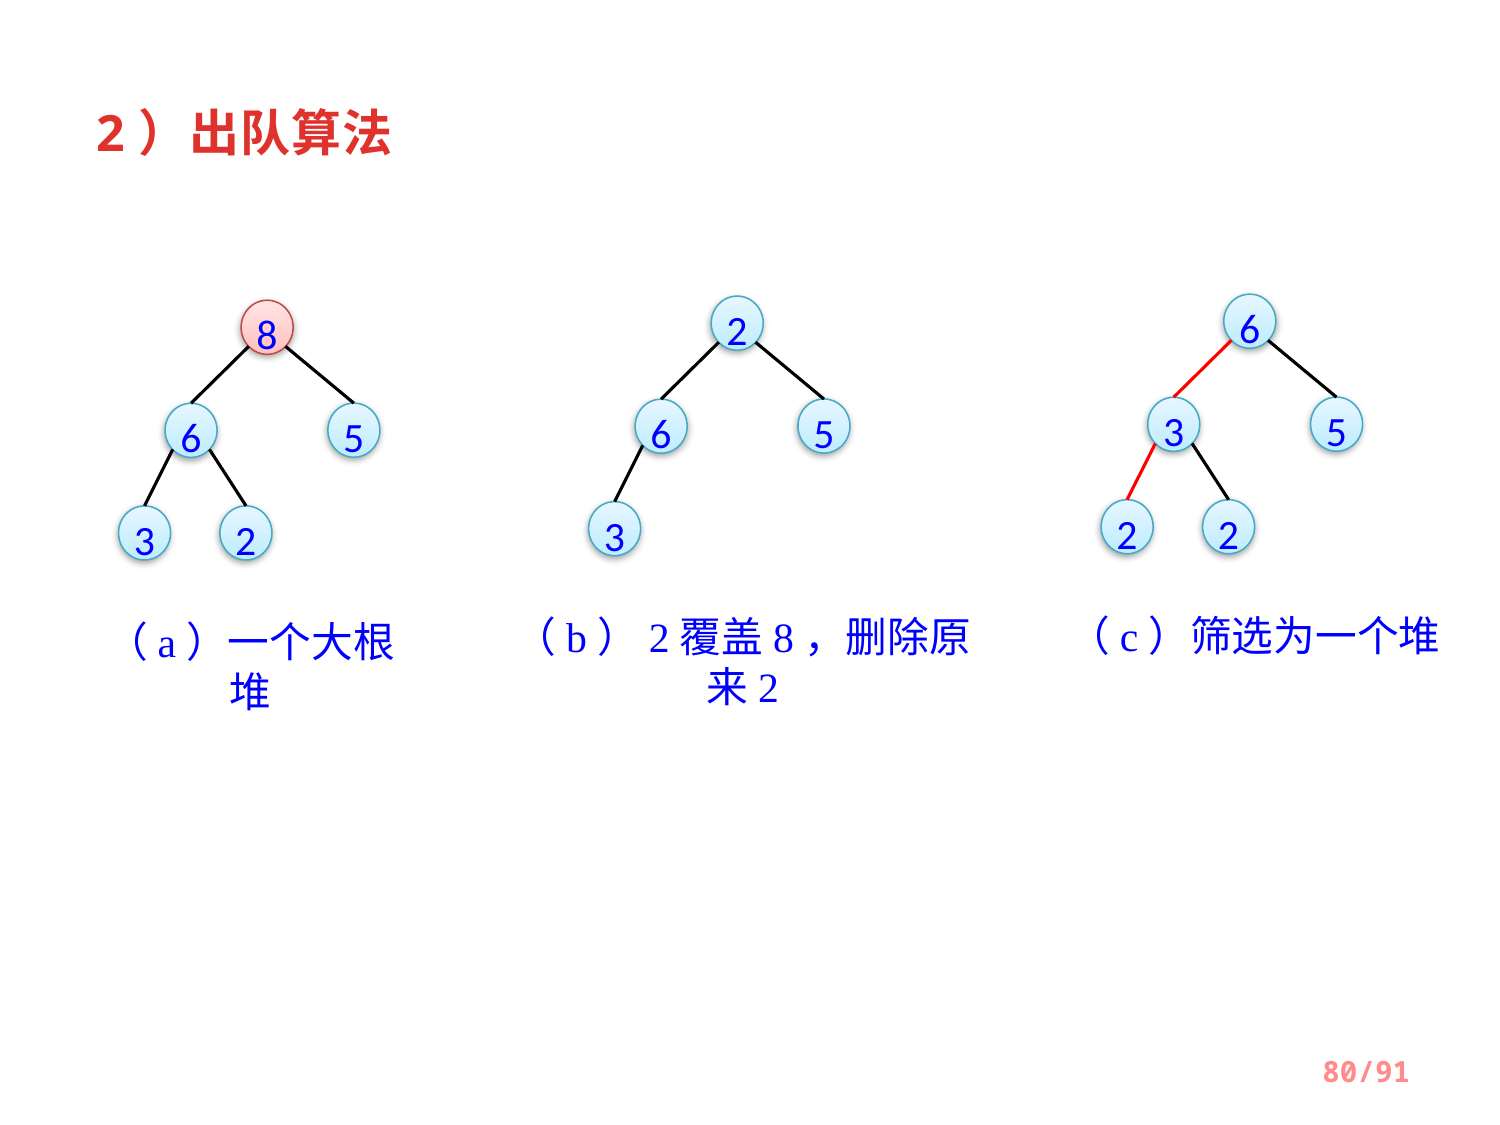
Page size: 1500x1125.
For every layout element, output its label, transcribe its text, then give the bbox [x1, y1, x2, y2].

slide_number 80/91 [1074, 1042, 1425, 1103]
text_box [1067, 293, 1442, 654]
text_box 2）出队算法 [82, 93, 481, 169]
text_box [500, 295, 985, 657]
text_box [93, 299, 408, 660]
